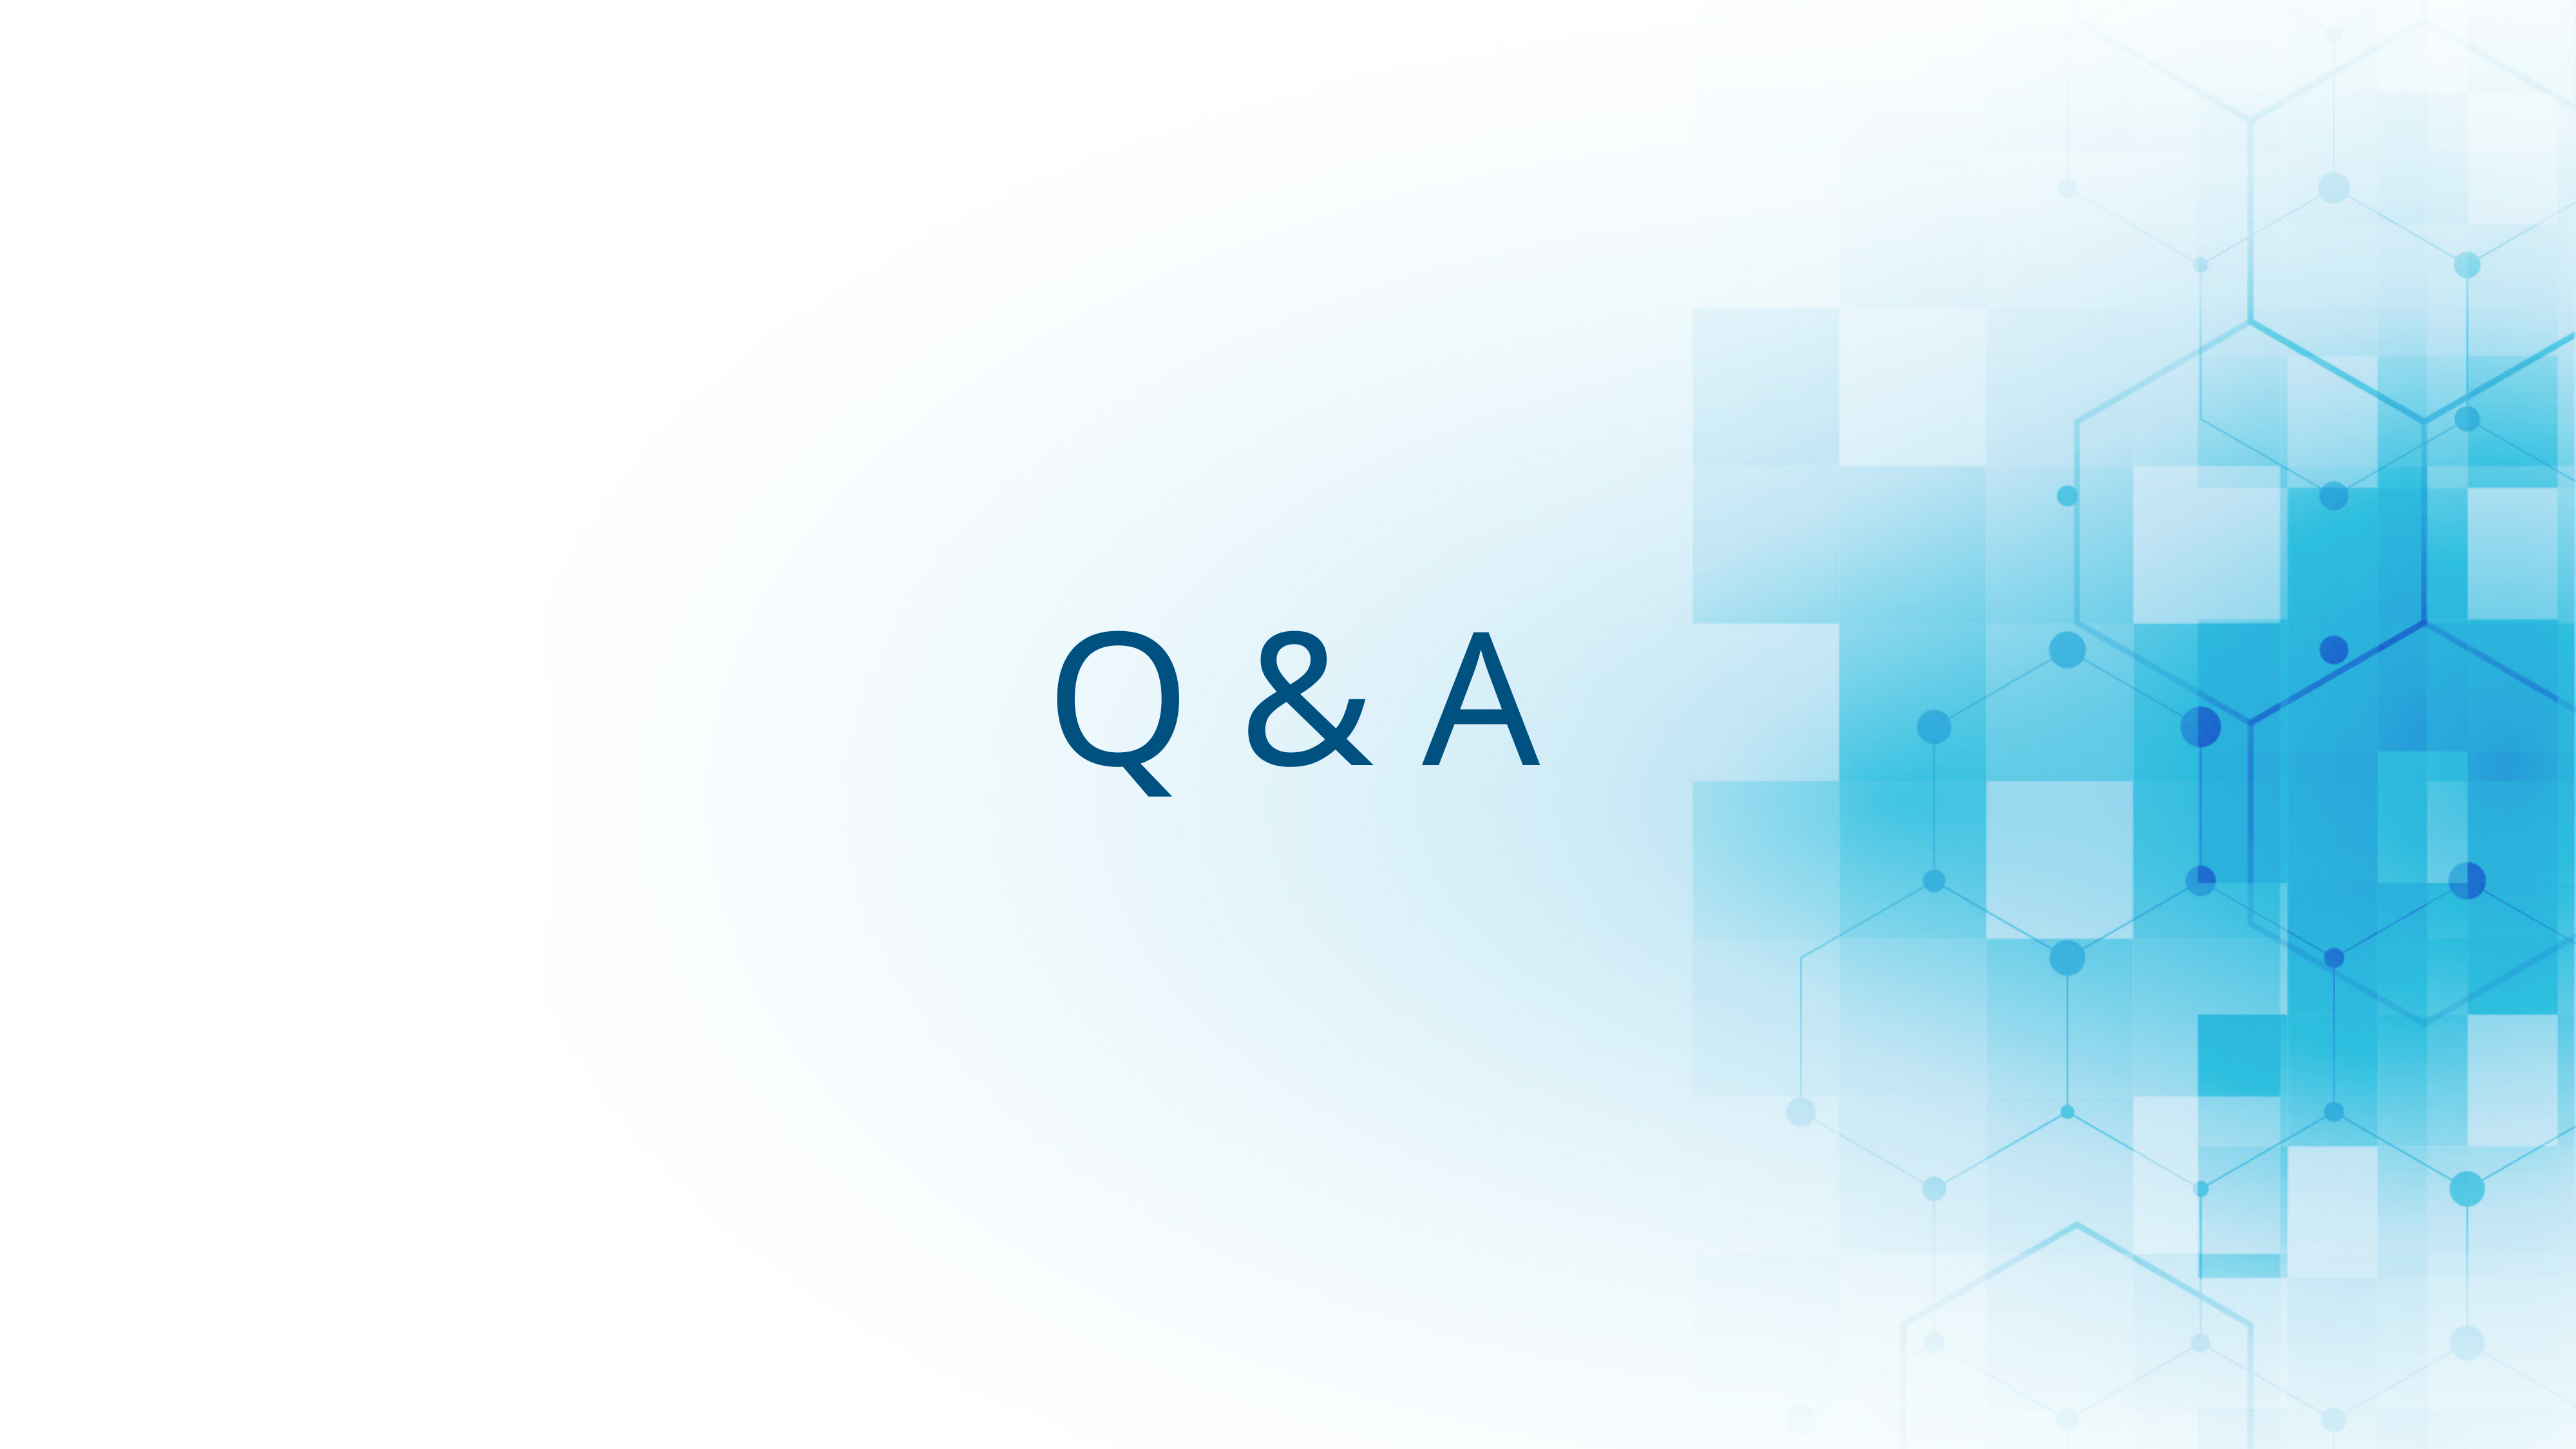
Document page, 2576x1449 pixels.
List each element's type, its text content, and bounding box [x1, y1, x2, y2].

picture [0, 0, 2576, 1449]
text_box Q & A [760, 576, 1827, 808]
